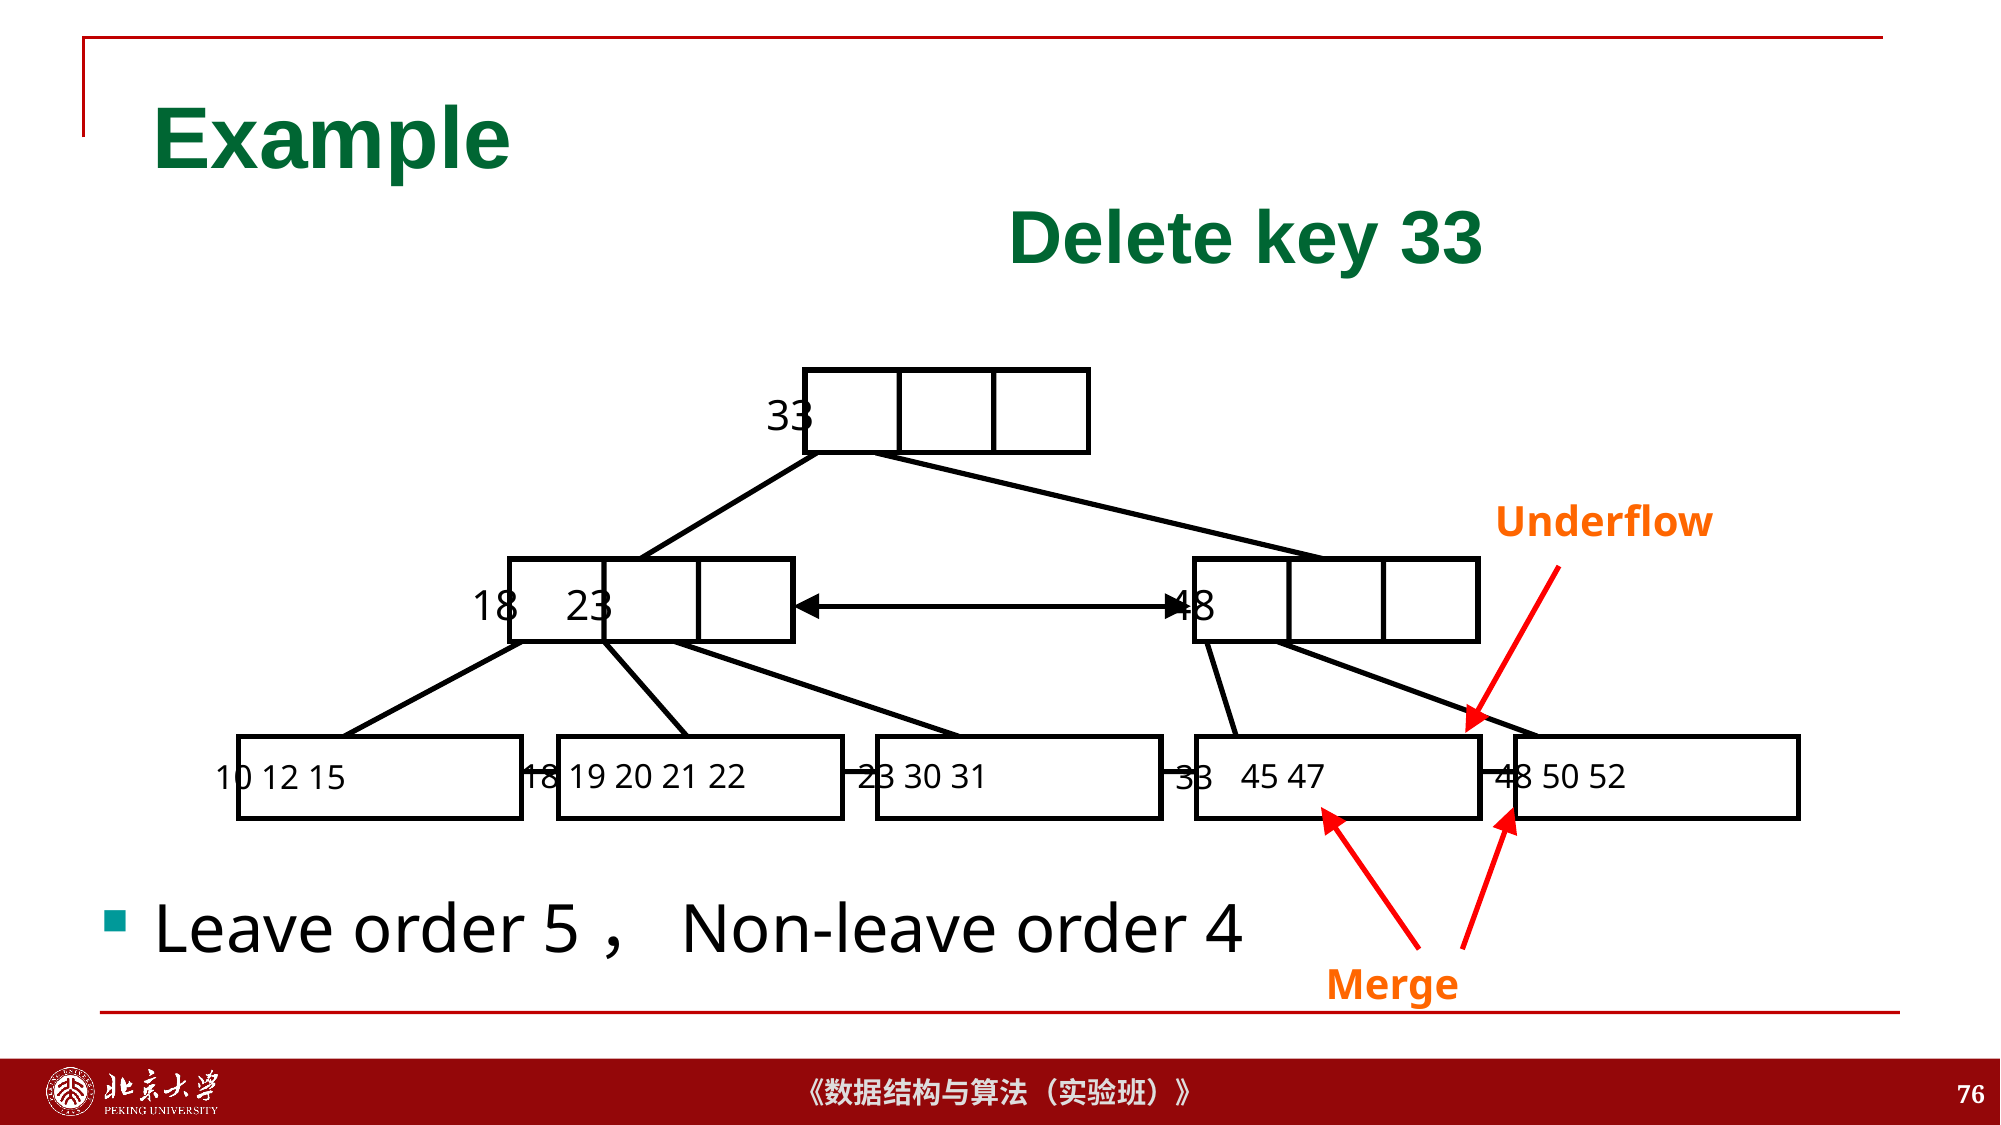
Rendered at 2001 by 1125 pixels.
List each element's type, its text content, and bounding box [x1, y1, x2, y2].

text_box [509, 559, 603, 570]
text_box [1289, 559, 1383, 642]
text_box [1320, 806, 1420, 950]
picture [46, 1067, 218, 1116]
title Example [137, 59, 1863, 209]
text_box [1462, 806, 1517, 950]
text_box [1515, 736, 1799, 819]
text_box [1196, 736, 1480, 819]
text_box [509, 636, 604, 642]
text_box 18 [456, 570, 550, 636]
text_box [877, 736, 1162, 819]
slide_number 76 [1550, 1065, 2000, 1125]
text_box Leave order 5，Non-leave order 4 [21, 878, 1329, 973]
text_box 33 [751, 381, 942, 447]
text_box [1384, 559, 1478, 642]
text_box 18 19 20 21 22 [506, 748, 842, 803]
text_box Delete key 33 [993, 180, 1596, 286]
text_box Underflow [1479, 487, 1799, 553]
text_box [1194, 636, 1288, 642]
text_box [605, 636, 698, 642]
text_box Merge [1310, 950, 1587, 1016]
text_box 33 [1160, 749, 1341, 805]
text_box 23 30 31 [842, 748, 1116, 803]
text_box 10 12 15 [199, 749, 474, 805]
text_box [699, 559, 793, 642]
text_box [558, 736, 843, 748]
text_box 48 [1153, 570, 1344, 636]
text_box [1194, 559, 1288, 570]
text_box 45 47 [1226, 748, 1453, 803]
text_box [238, 736, 522, 819]
text_box [604, 559, 698, 570]
text_box [804, 369, 1089, 453]
text_box 23 [550, 570, 741, 636]
text_box [1465, 565, 1560, 733]
text_box 48 50 52 [1480, 748, 1754, 803]
text_box [558, 803, 843, 819]
